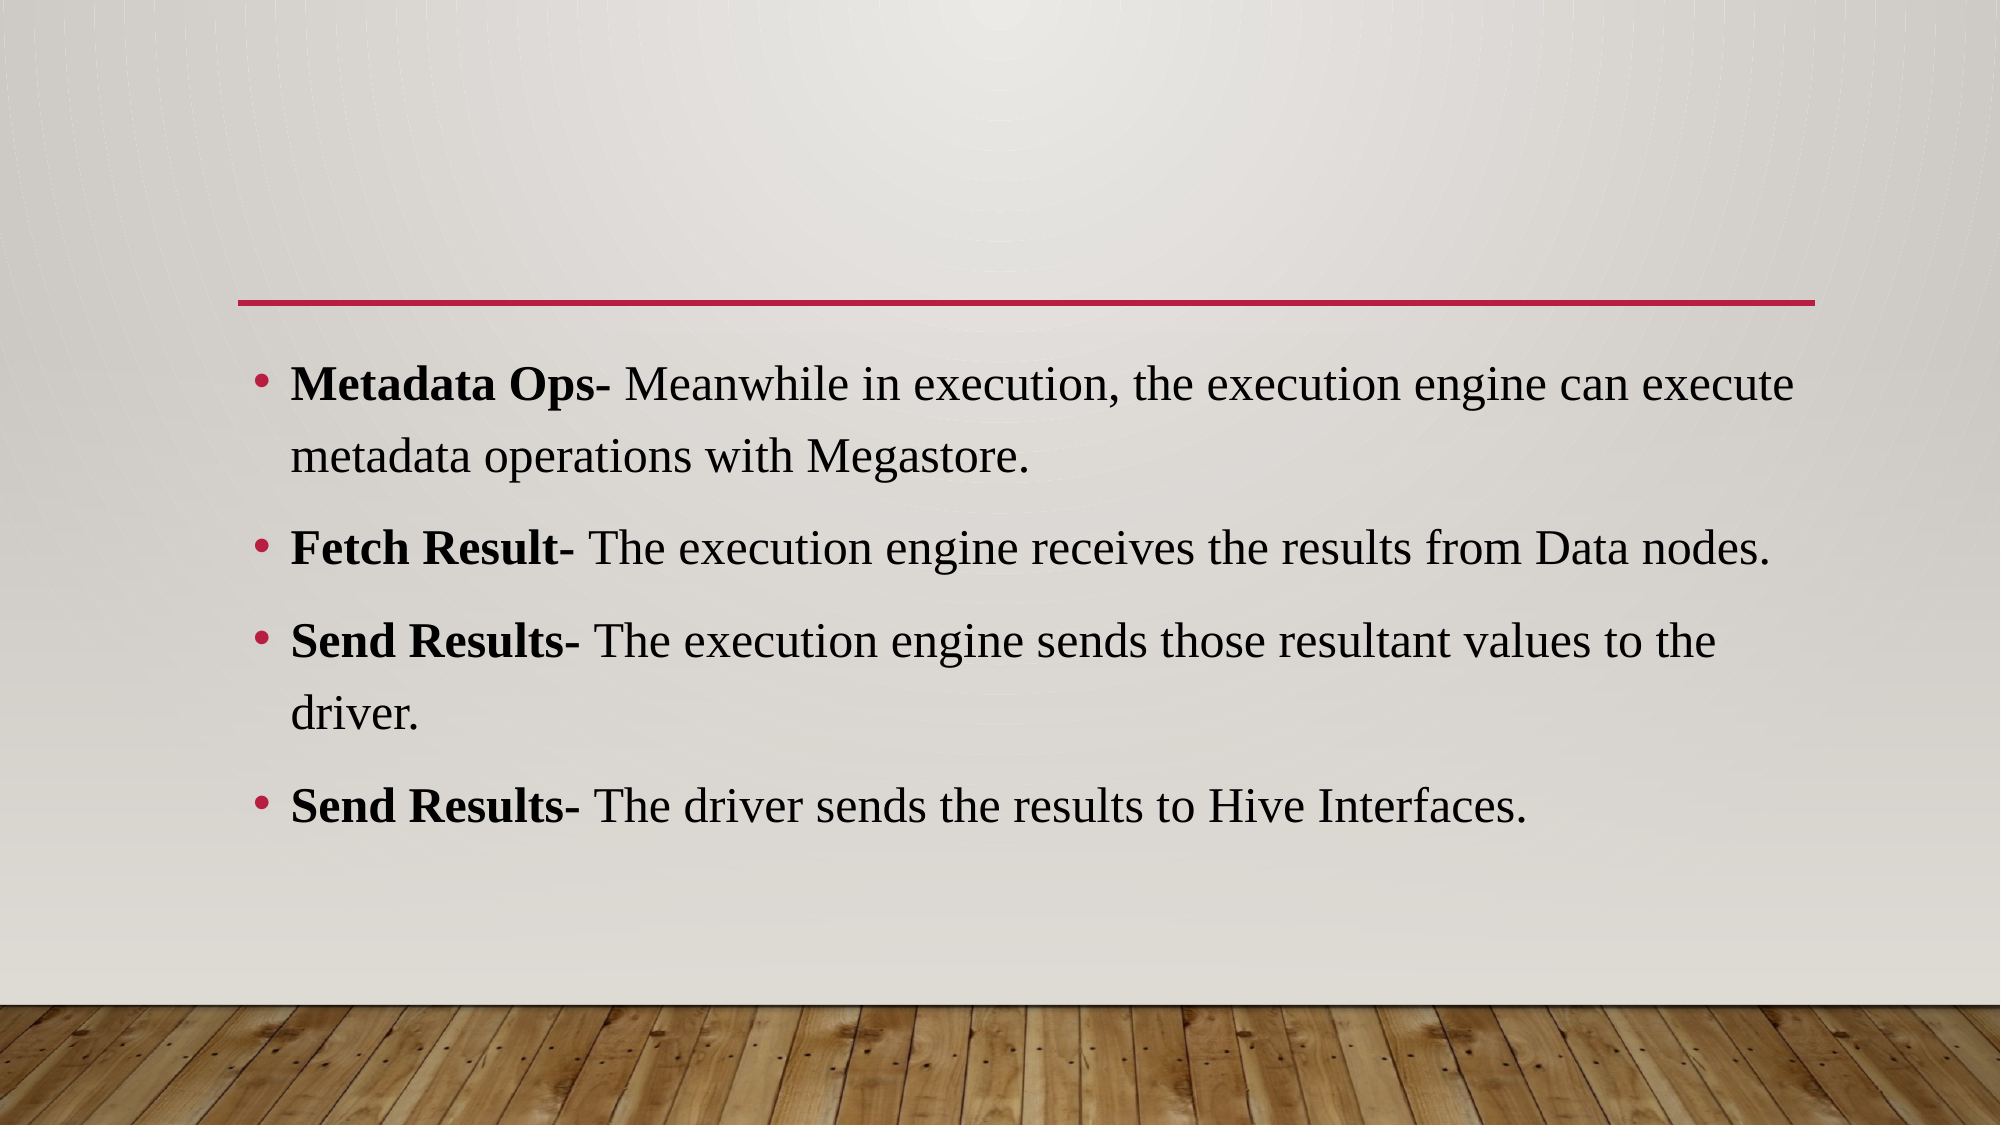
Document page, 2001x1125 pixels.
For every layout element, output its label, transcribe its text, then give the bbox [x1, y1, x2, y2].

picture [0, 1005, 2000, 1125]
list Metadata Ops- Meanwhile in execution, the execution engine can execute metadata operations with Megastore. Fetch Result- The execution engine receives the results from Data nodes. Send Results- The execution engine sends those resultant values to the driver. Send Results- The driver sends the results to Hive Interfaces. [238, 330, 1814, 897]
